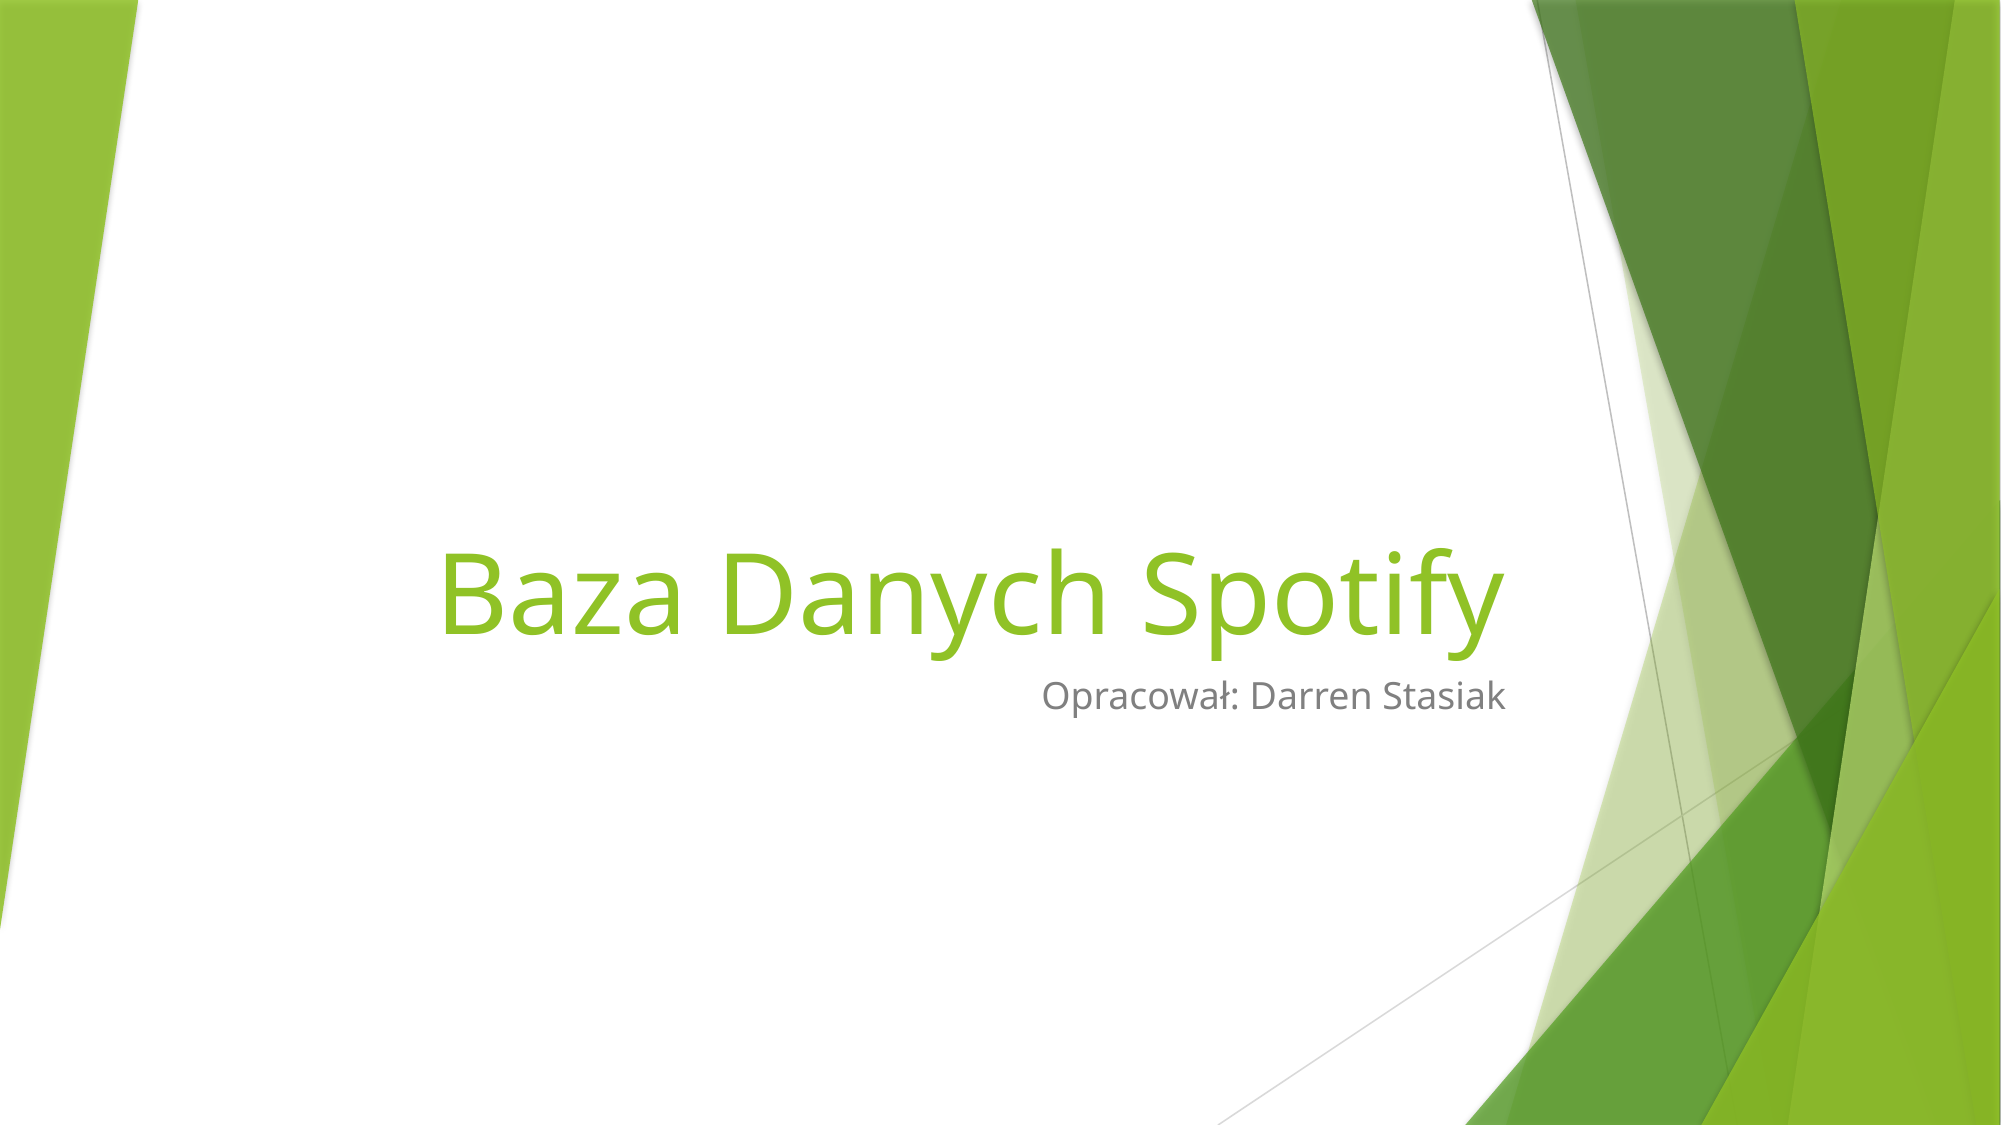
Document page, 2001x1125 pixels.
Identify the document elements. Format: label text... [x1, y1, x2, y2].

subtitle Opracował: Darren Stasiak [247, 664, 1522, 845]
title Baza Danych Spotify [247, 394, 1522, 664]
